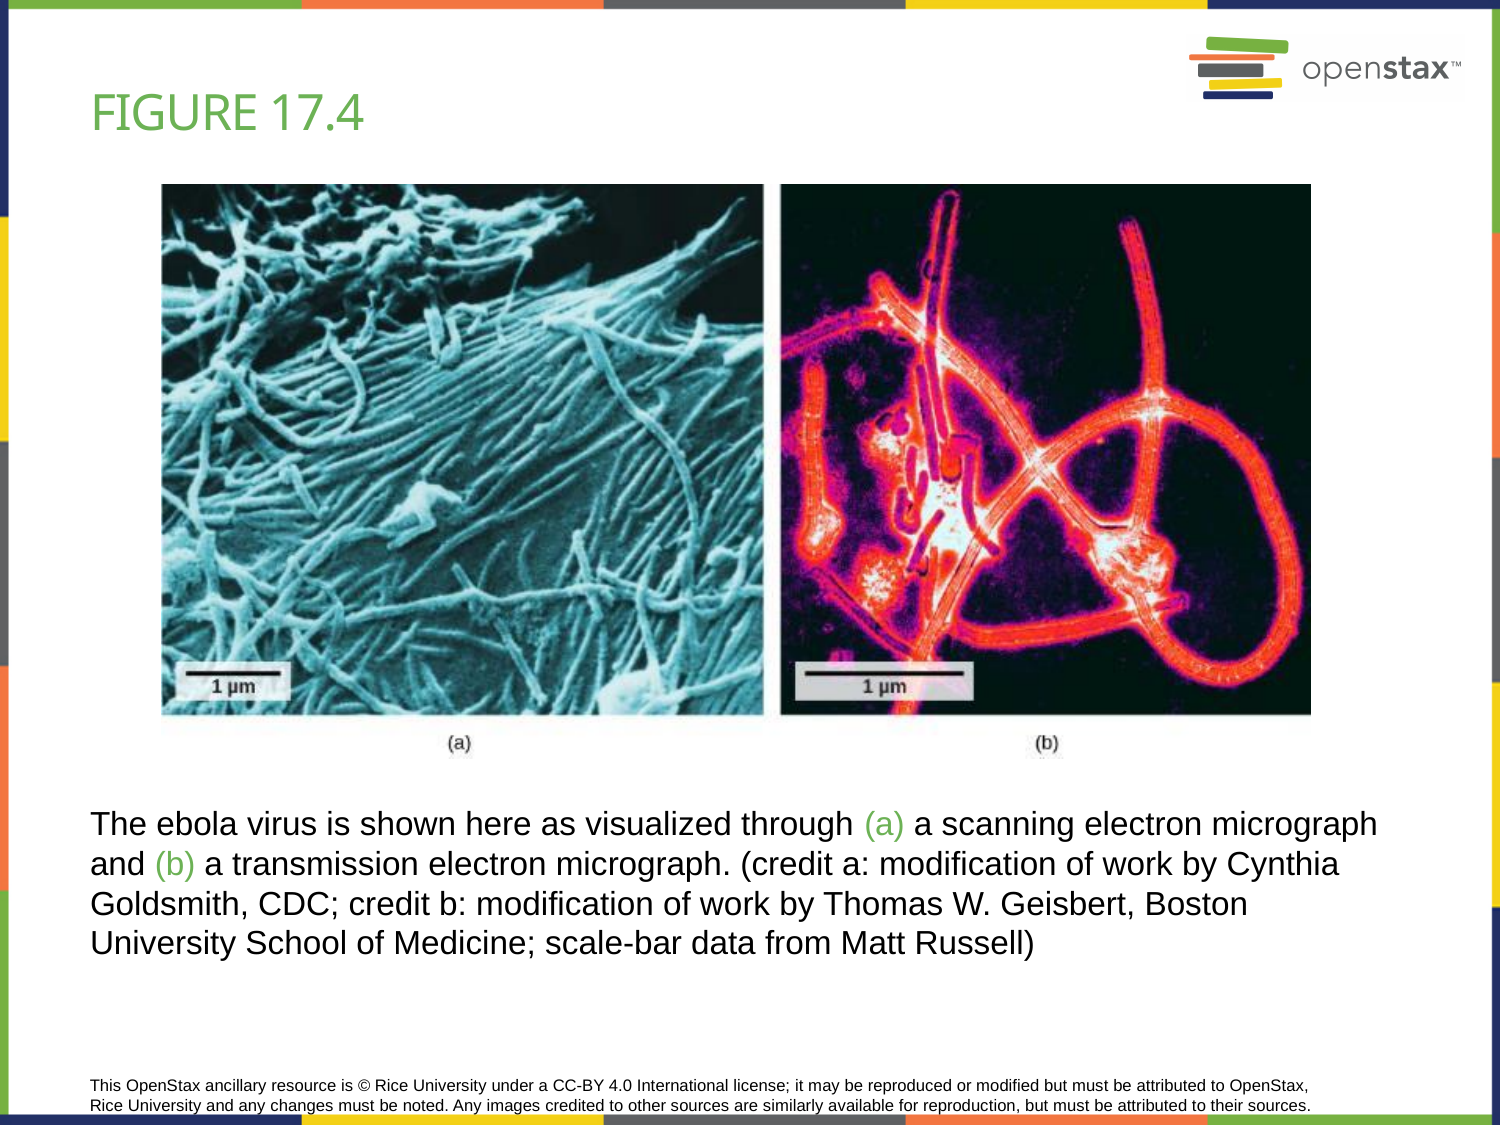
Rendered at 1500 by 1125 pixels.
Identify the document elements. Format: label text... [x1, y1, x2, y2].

list The ebola virus is shown here as visualized through (a) a scanning electron micrograph and (b) a transmission electron micrograph. (credit a: modification of work by Cynthia Goldsmith, CDC; credit b: modification of work by Thomas W. Geisbert, Boston University School of Medicine; scale-bar data from Matt Russell) [75, 794, 1398, 986]
text_box This OpenStax ancillary resource is © Rice University under a CC-BY 4.0 International license; it may be reproduced or modified but must be attributed to OpenStax, Rice University and any changes must be noted. Any images credited to other sources are similarly available for reproduction, but must be attributed to their sources. [75, 1067, 1336, 1114]
title Figure 17.4 [75, 39, 1398, 148]
picture [0, 0, 1500, 1125]
